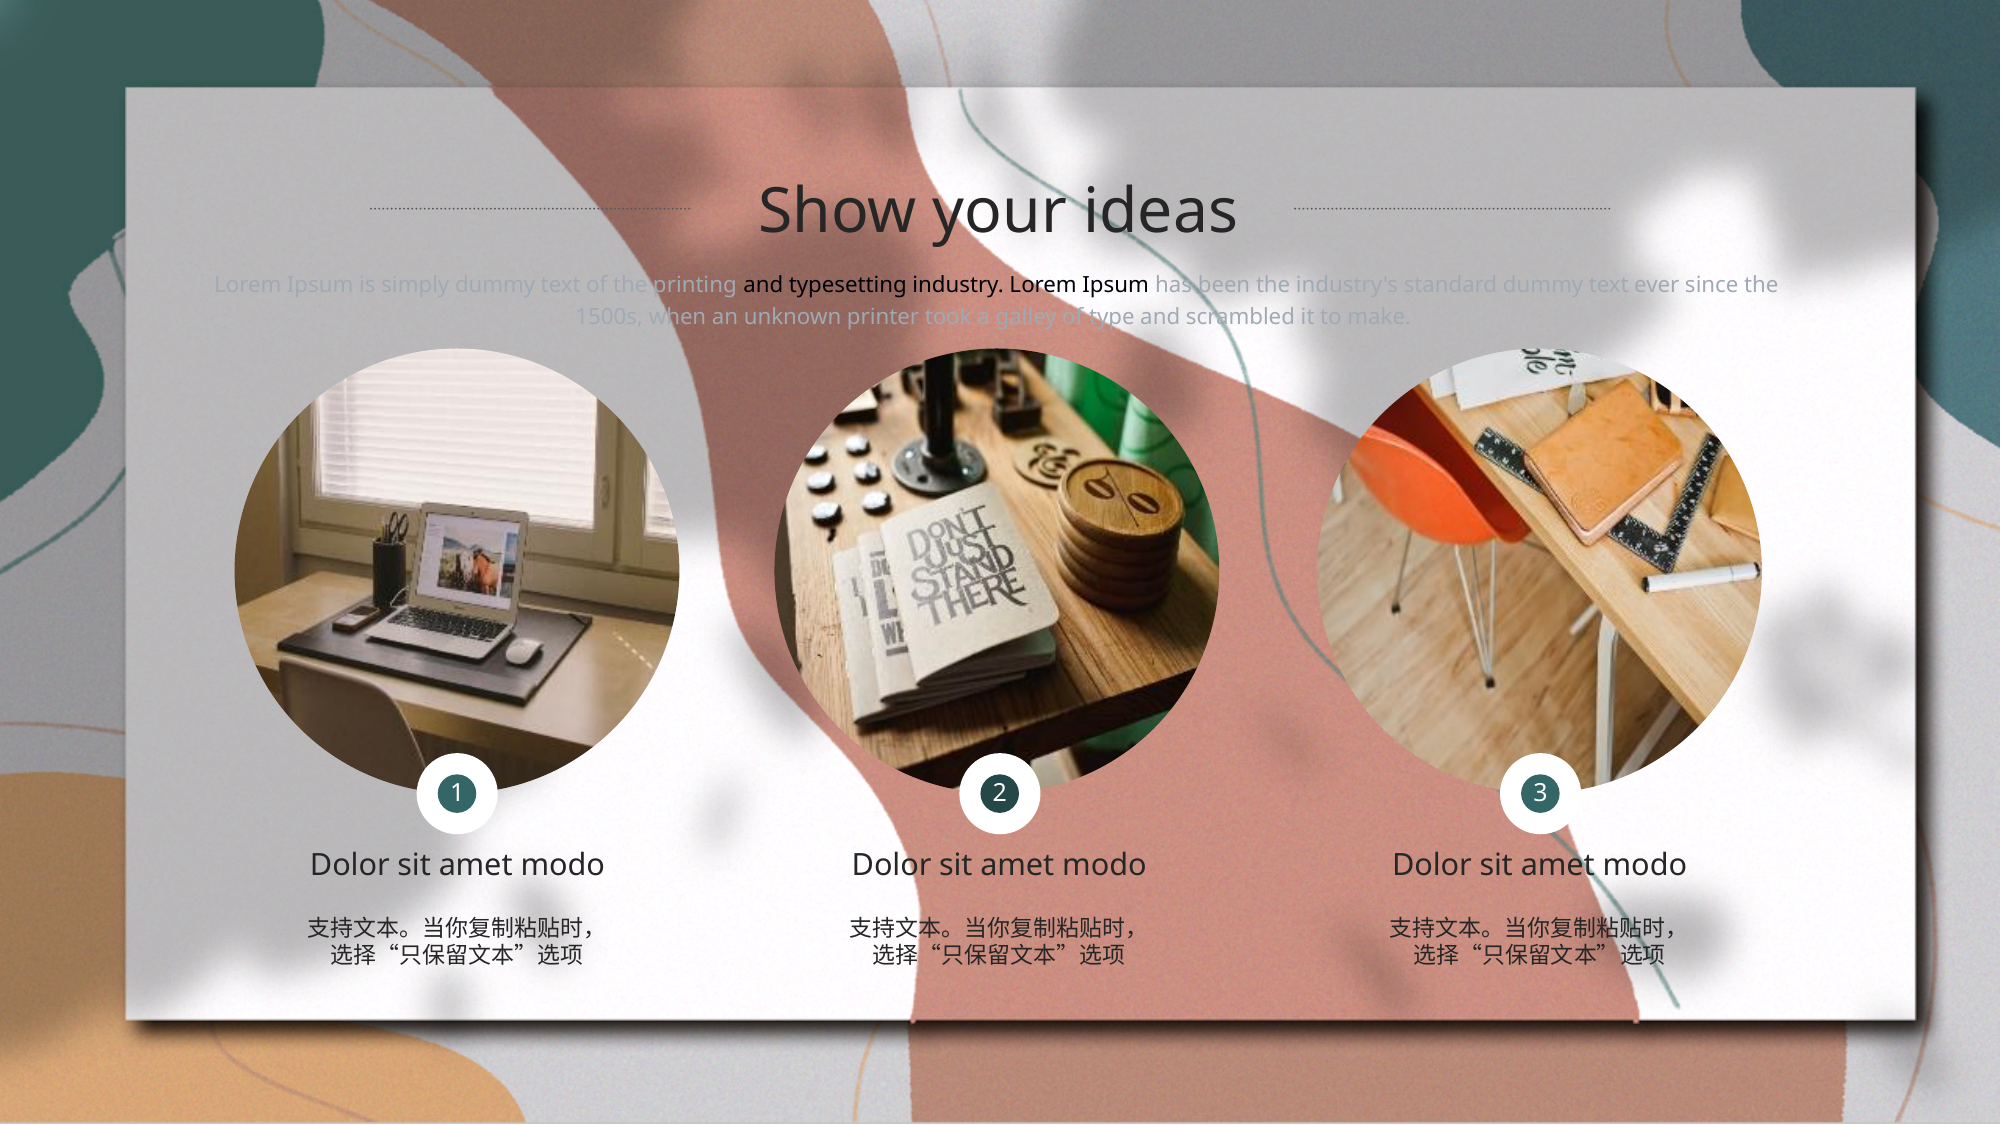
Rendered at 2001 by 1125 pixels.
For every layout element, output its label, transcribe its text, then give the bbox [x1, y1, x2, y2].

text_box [437, 774, 477, 813]
text_box Lorem Ipsum is simply dummy text of the printing and typesetting industry. Lorem Ipsum has been the industry's standard dummy text ever since the 1500s, when an unknown printer took a galley of type and scrambled it to make. [192, 265, 1802, 329]
text_box [233, 347, 681, 791]
text_box [1500, 753, 1582, 835]
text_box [297, 846, 617, 981]
text_box [773, 347, 1221, 792]
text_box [980, 774, 1019, 813]
text_box [1316, 347, 1763, 791]
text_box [839, 846, 1159, 981]
text_box Show your ideas [701, 172, 1296, 244]
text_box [1380, 846, 1699, 981]
picture [0, 0, 2000, 1125]
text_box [1521, 774, 1560, 813]
text_box [416, 753, 498, 835]
text_box [959, 753, 1041, 835]
